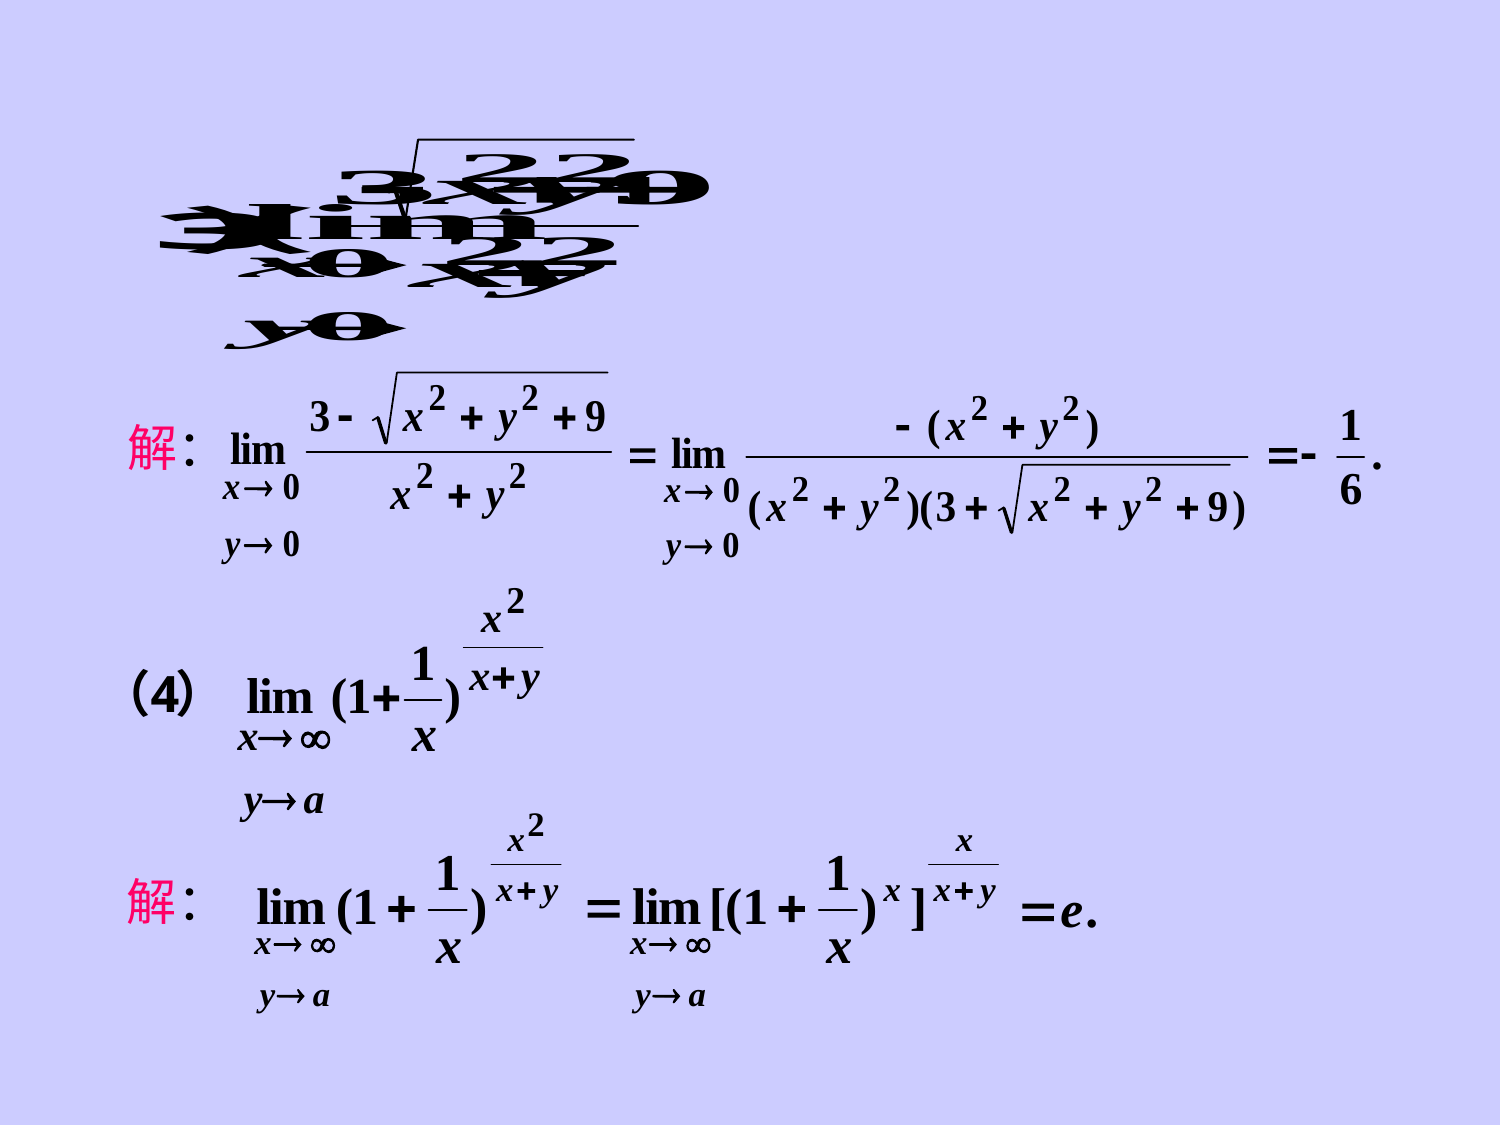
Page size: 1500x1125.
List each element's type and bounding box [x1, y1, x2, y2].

text_box [112, 361, 621, 575]
list [621, 384, 1258, 575]
list [1009, 893, 1105, 941]
list [1257, 393, 1388, 516]
text_box [112, 799, 1009, 1024]
text_box [100, 130, 1500, 362]
text_box [100, 574, 1500, 835]
